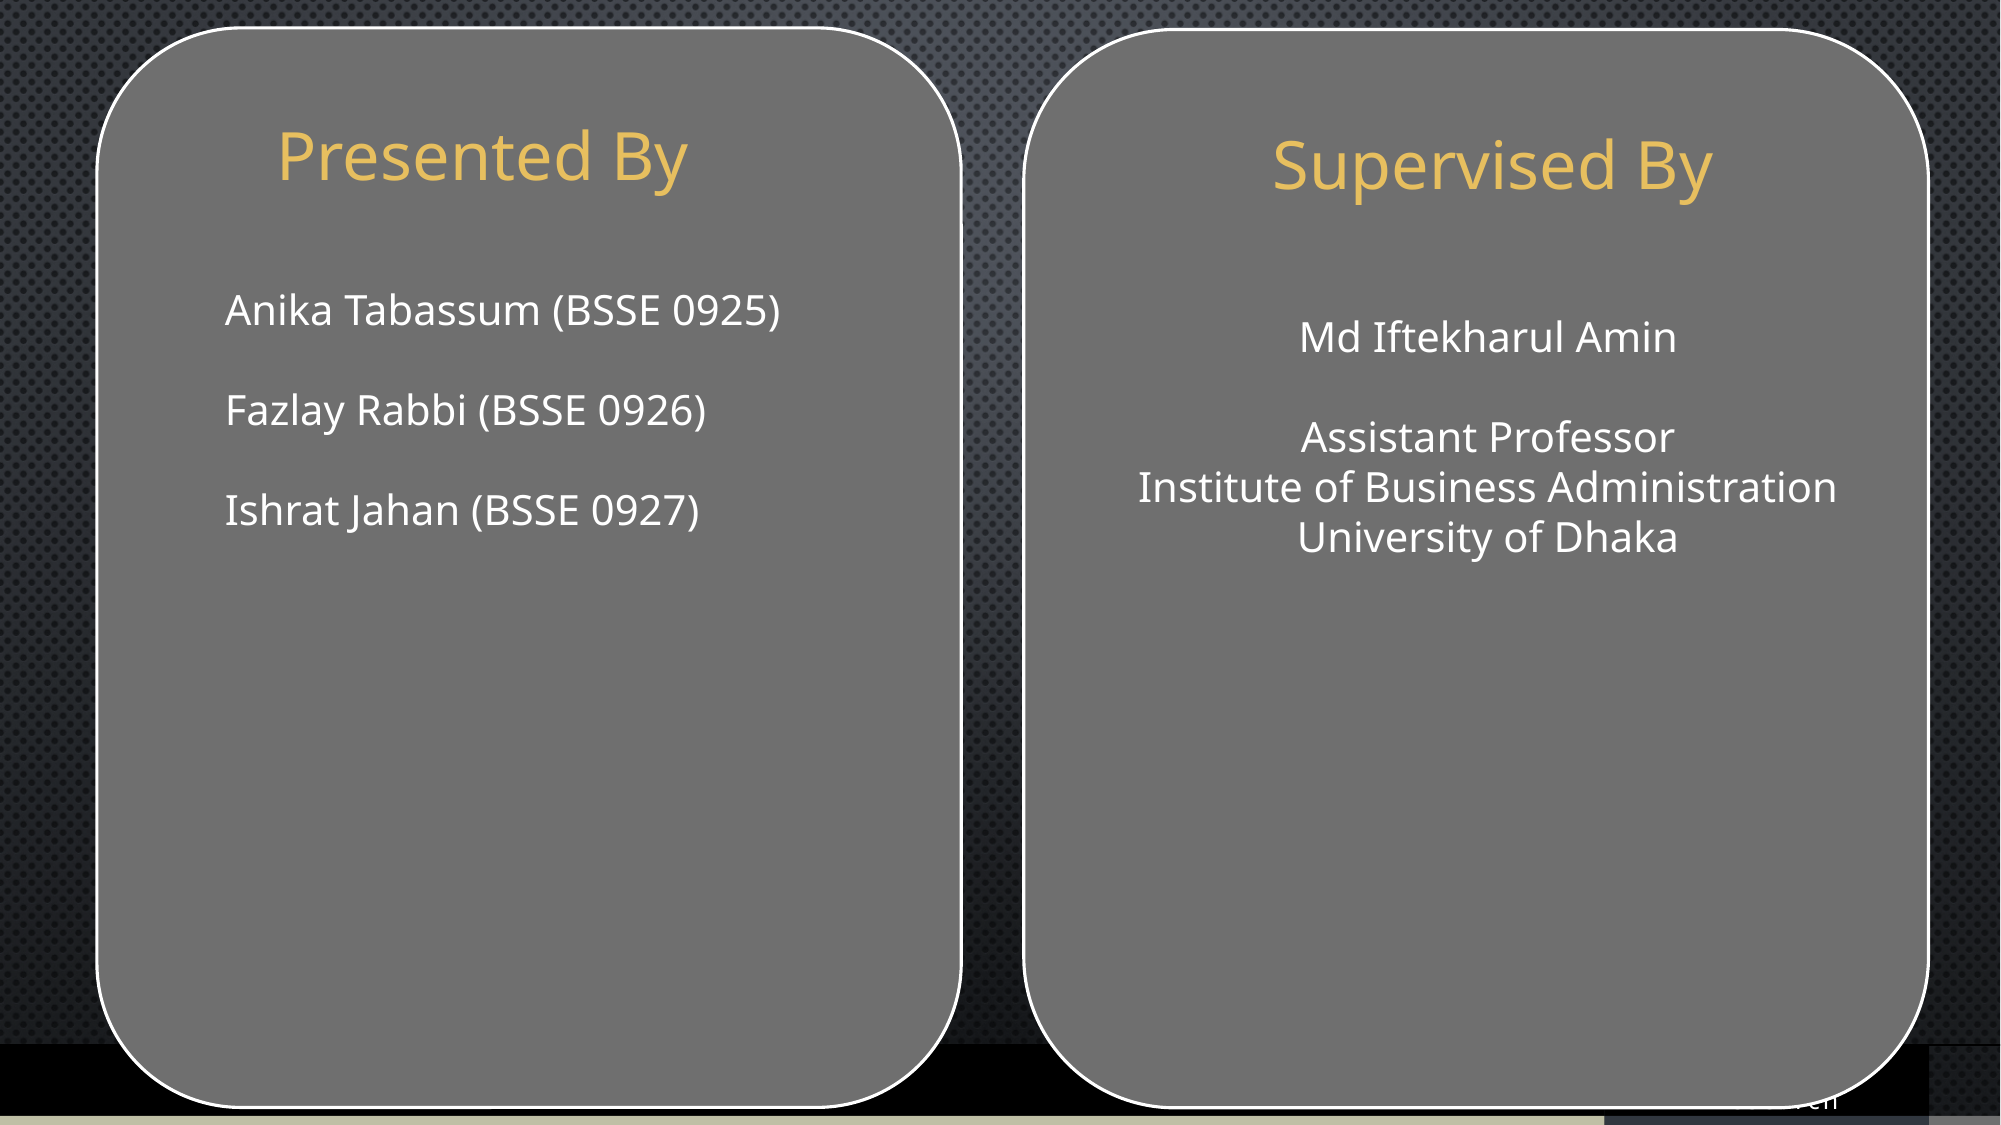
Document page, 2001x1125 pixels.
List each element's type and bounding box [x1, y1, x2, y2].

list [83, 27, 1974, 1109]
